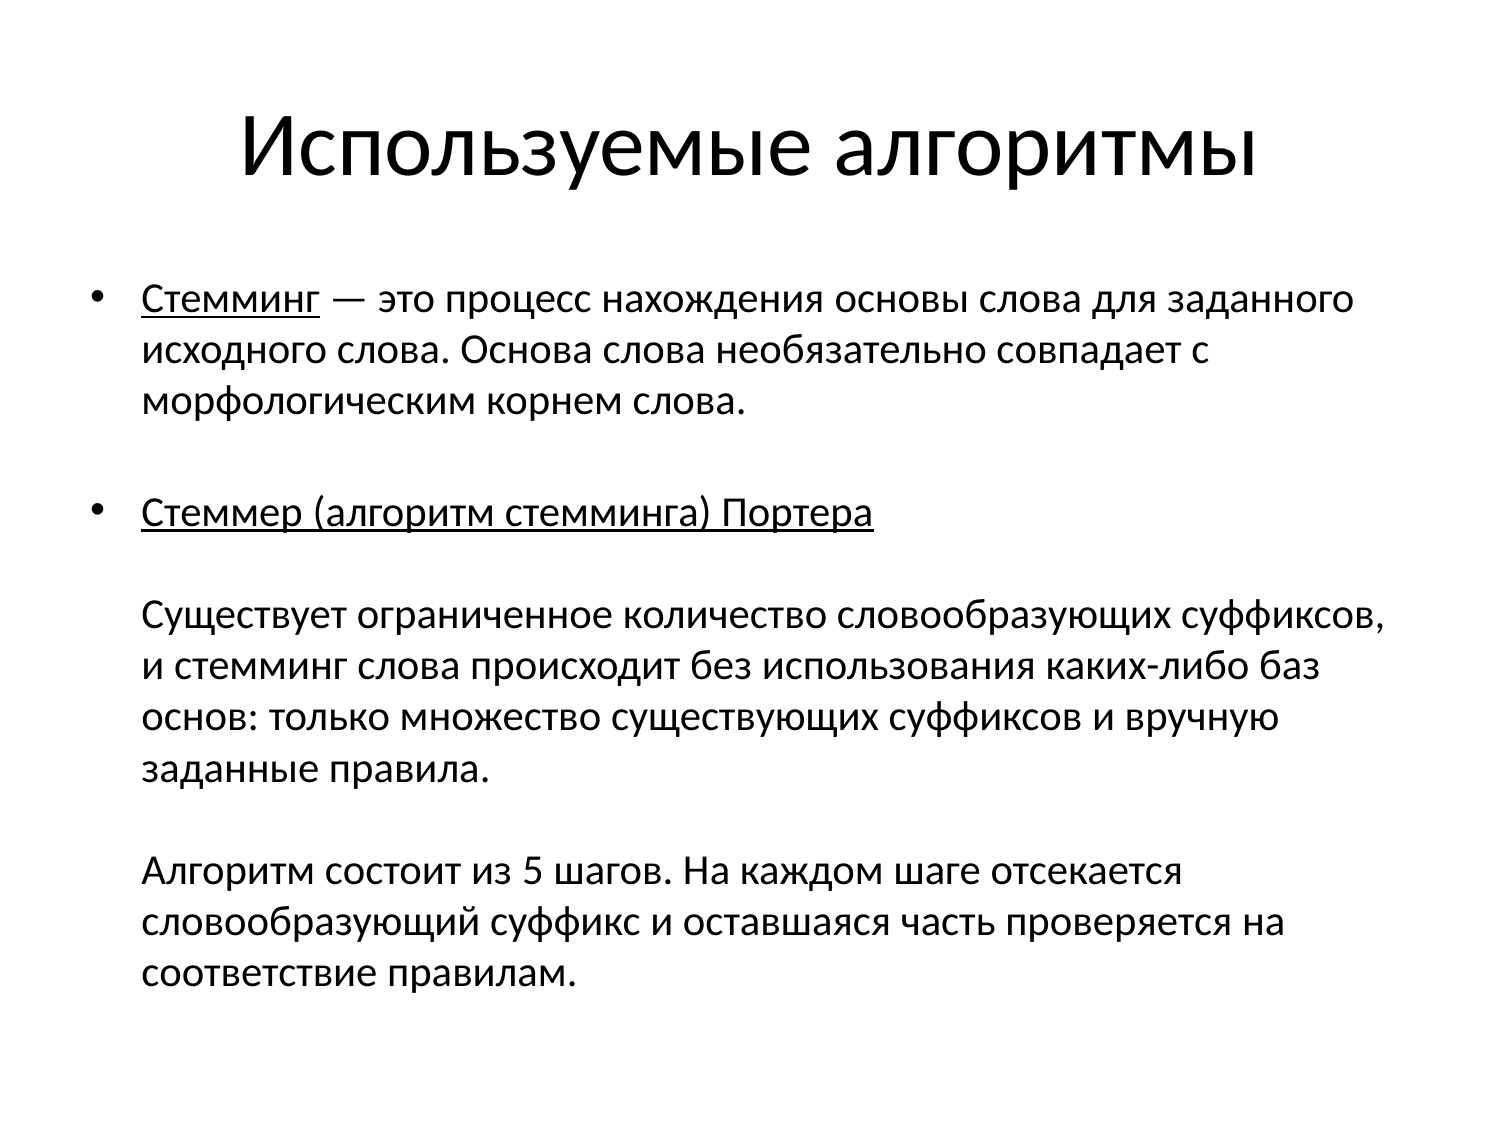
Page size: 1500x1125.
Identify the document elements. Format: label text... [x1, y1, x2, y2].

list Стемминг — это процесс нахождения основы слова для заданного исходного слова. Основа слова необязательно совпадает с морфологическим корнем слова. Стеммер (алгоритм стемминга) Портера Существует ограниченное количество словообразующих суффиксов, и стемминг слова происходит без использования каких-либо баз основ: только множество существующих суффиксов и вручную заданные правила. Алгоритм состоит из 5 шагов. На каждом шаге отсекается словообразующий суффикс и оставшаяся часть проверяется на соответствие правилам. [75, 262, 1425, 1005]
title Используемые алгоритмы [75, 45, 1425, 233]
